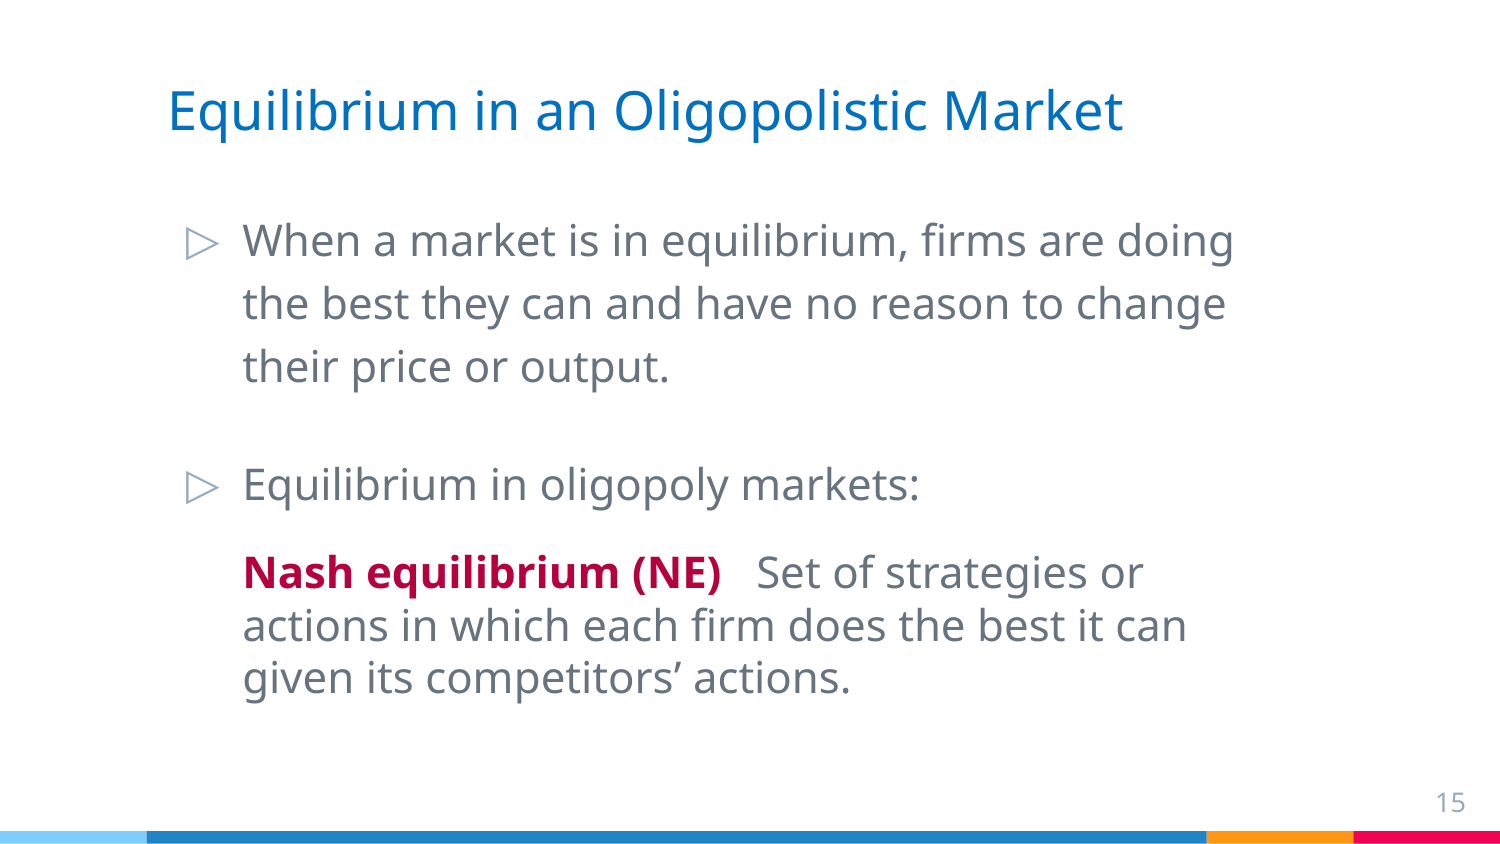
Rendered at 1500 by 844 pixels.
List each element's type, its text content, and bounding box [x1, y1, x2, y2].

list When a market is in equilibrium, firms are doing the best they can and have no reason to change their price or output. Equilibrium in oligopoly markets: Nash equilibrium (NE) Set of strategies or actions in which each firm does the best it can given its competitors’ actions. [152, 187, 1300, 762]
title Equilibrium in an Oligopolistic Market [152, 63, 1358, 157]
slide_number 15 [1391, 770, 1482, 822]
